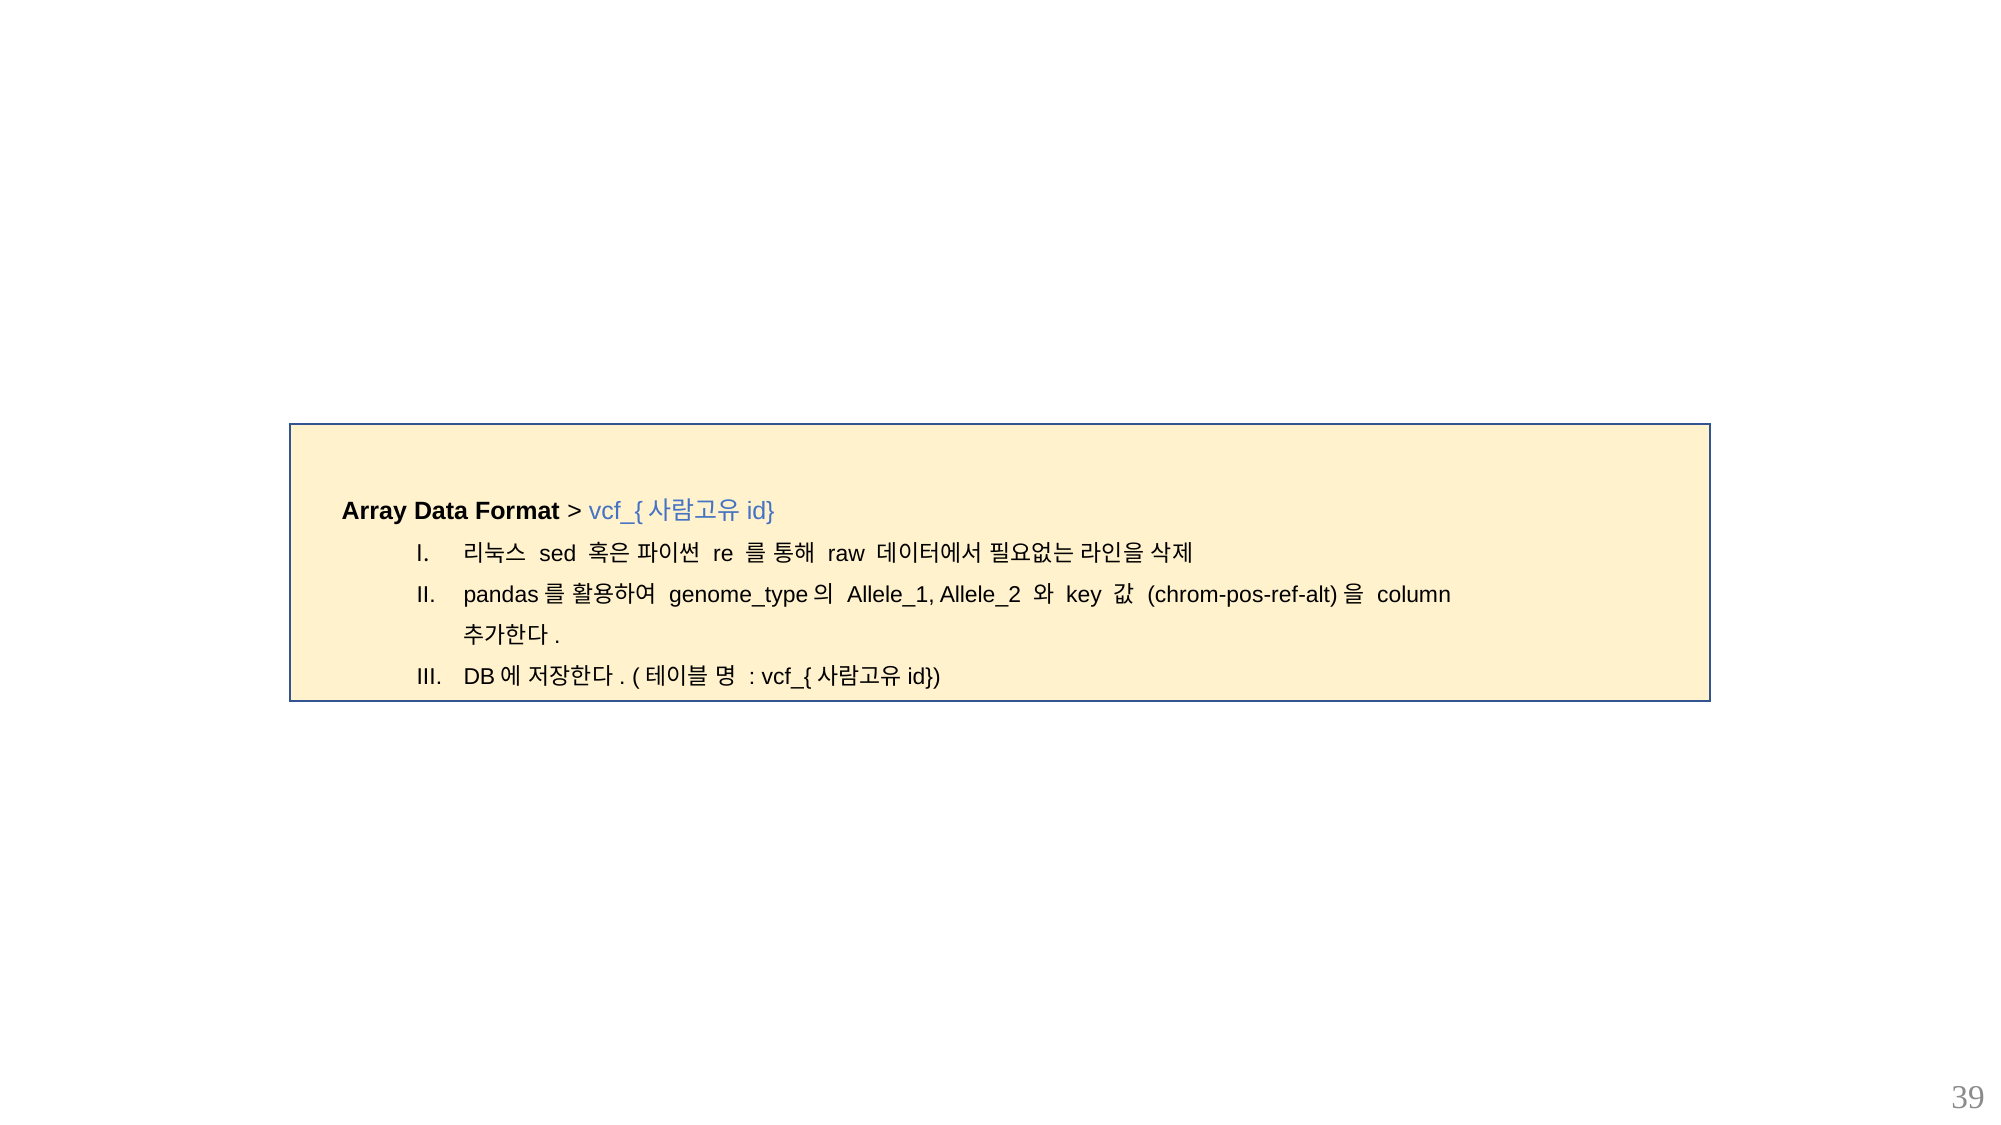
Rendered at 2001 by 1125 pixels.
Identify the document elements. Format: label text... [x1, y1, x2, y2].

text_box Array Data Format > vcf_{사람고유id} 리눅스 sed 혹은 파이썬 re 를 통해 raw 데이터에서 필요없는 라인을 삭제 pandas를 활용하여 genome_type의 Allele_1, Allele_2 와 key 값 (chrom-pos-ref-alt)을 column 추가한다. DB에 저장한다. (테이블 명 : vcf_{사람고유id}) [326, 472, 1562, 697]
text_box [289, 423, 1711, 702]
slide_number 39 [1550, 1065, 2000, 1125]
